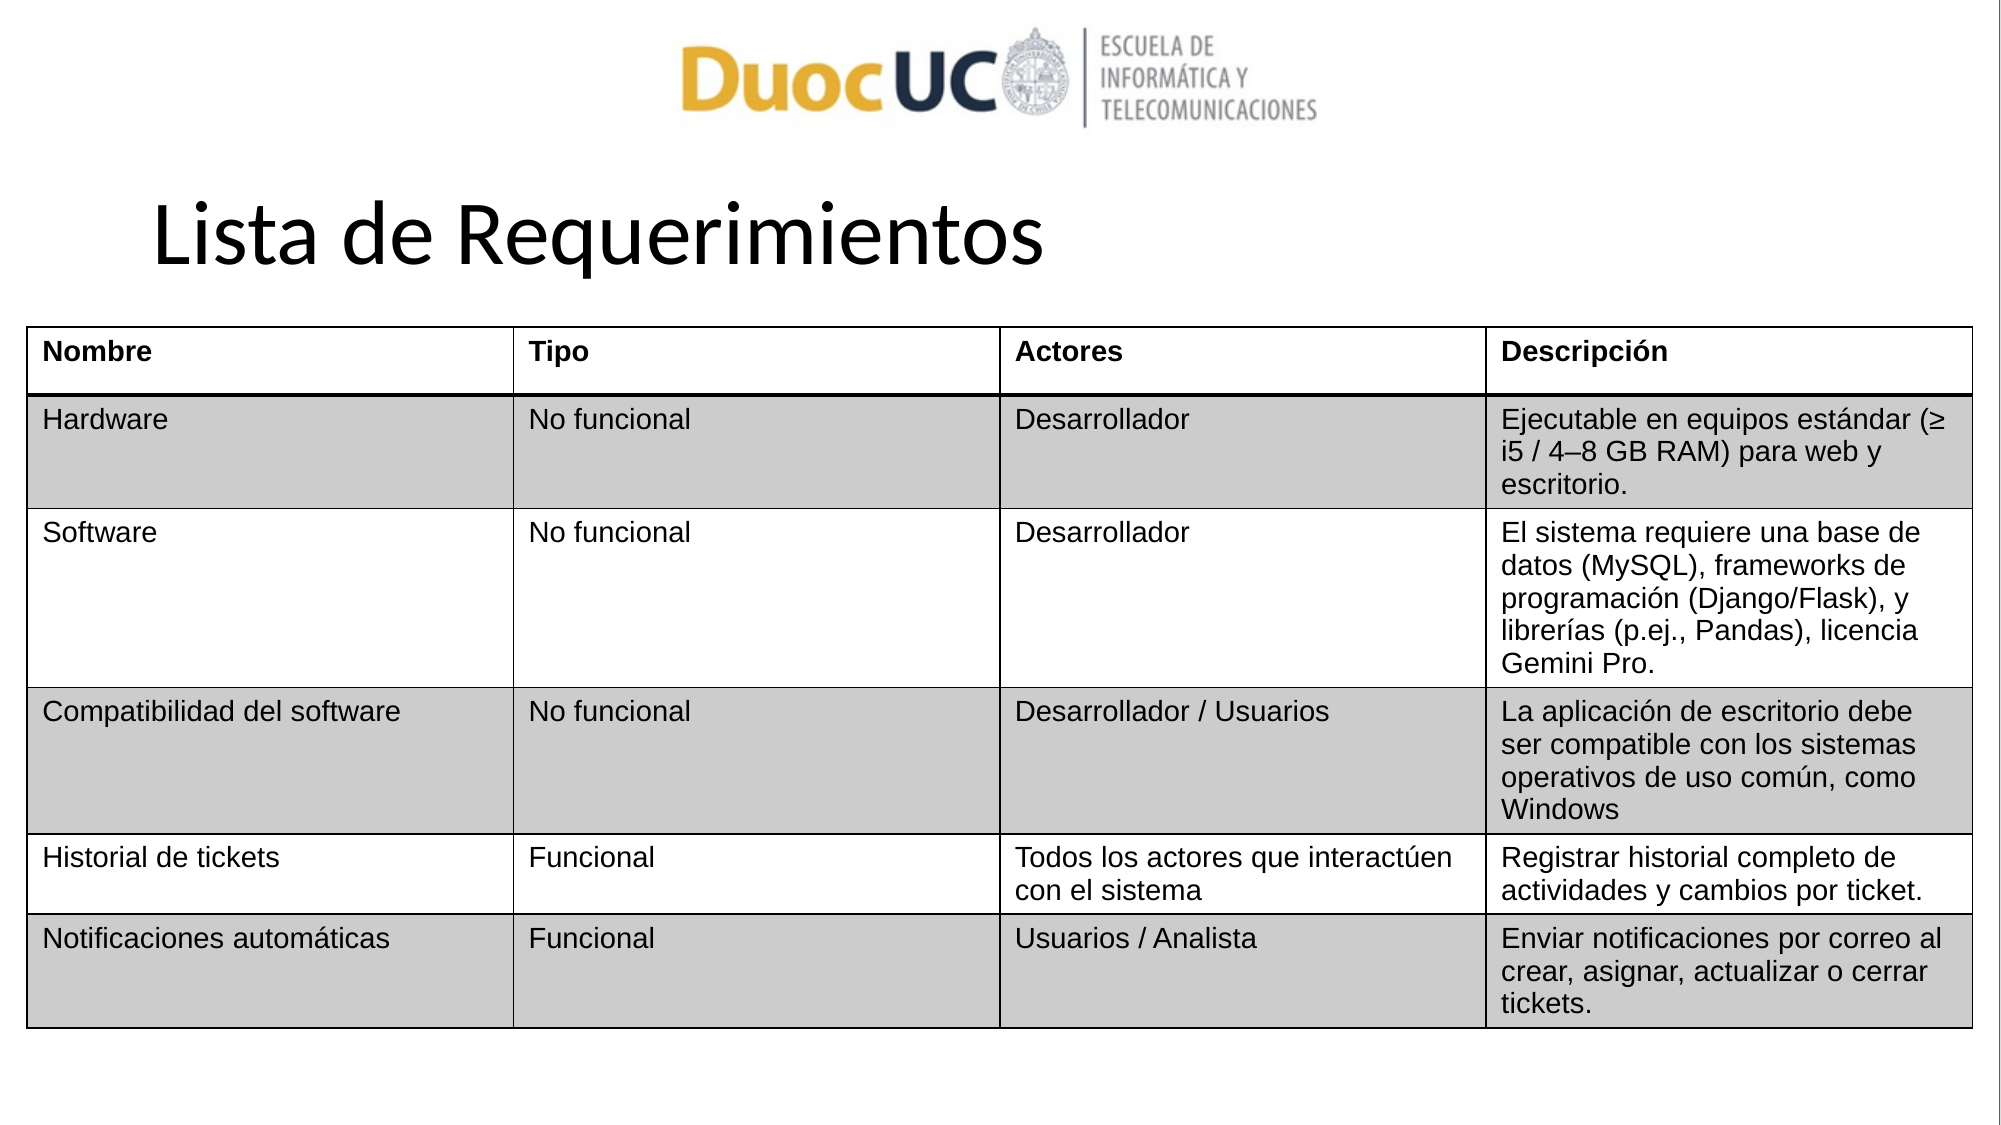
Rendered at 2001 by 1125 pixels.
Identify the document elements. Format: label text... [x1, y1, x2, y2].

table_cell Software [28, 509, 513, 687]
table_cell Desarrollador / Usuarios [1001, 688, 1485, 833]
title Lista de Requerimientos [138, 172, 1863, 297]
table_cell Historial de tickets [28, 835, 513, 913]
table_cell Funcional [514, 915, 999, 1027]
table_cell La aplicación de escritorio debe ser compatible con los sistemas operativos de uso común, como Windows [1487, 688, 1972, 833]
table_cell Todos los actores que interactúen con el sistema [1001, 835, 1485, 913]
table_cell No funcional [514, 509, 999, 687]
table_cell Compatibilidad del software [28, 688, 513, 833]
table_cell Usuarios / Analista [1001, 915, 1485, 1027]
table_cell Funcional [514, 835, 999, 913]
table_header Descripción [1487, 328, 1972, 393]
table_cell Desarrollador [1001, 397, 1485, 508]
table_cell Notificaciones automáticas [28, 915, 513, 1027]
table_cell Enviar notificaciones por correo al crear, asignar, actualizar o cerrar tickets. [1487, 915, 1972, 1027]
table_header Nombre [28, 328, 513, 393]
picture [0, 0, 2001, 1125]
table_cell No funcional [514, 397, 999, 508]
table_cell Desarrollador [1001, 509, 1485, 687]
table_cell No funcional [514, 688, 999, 833]
table_cell Ejecutable en equipos estándar (≥ i5 / 4–8 GB RAM) para web y escritorio. [1487, 397, 1972, 508]
table_header Tipo [514, 328, 999, 393]
table_header Actores [1001, 328, 1485, 393]
table_cell Hardware [28, 397, 513, 508]
table_cell Registrar historial completo de actividades y cambios por ticket. [1487, 835, 1972, 913]
table_cell El sistema requiere una base de datos (MySQL), frameworks de programación (Django/Flask), y librerías (p.ej., Pandas), licencia Gemini Pro. [1487, 509, 1972, 687]
